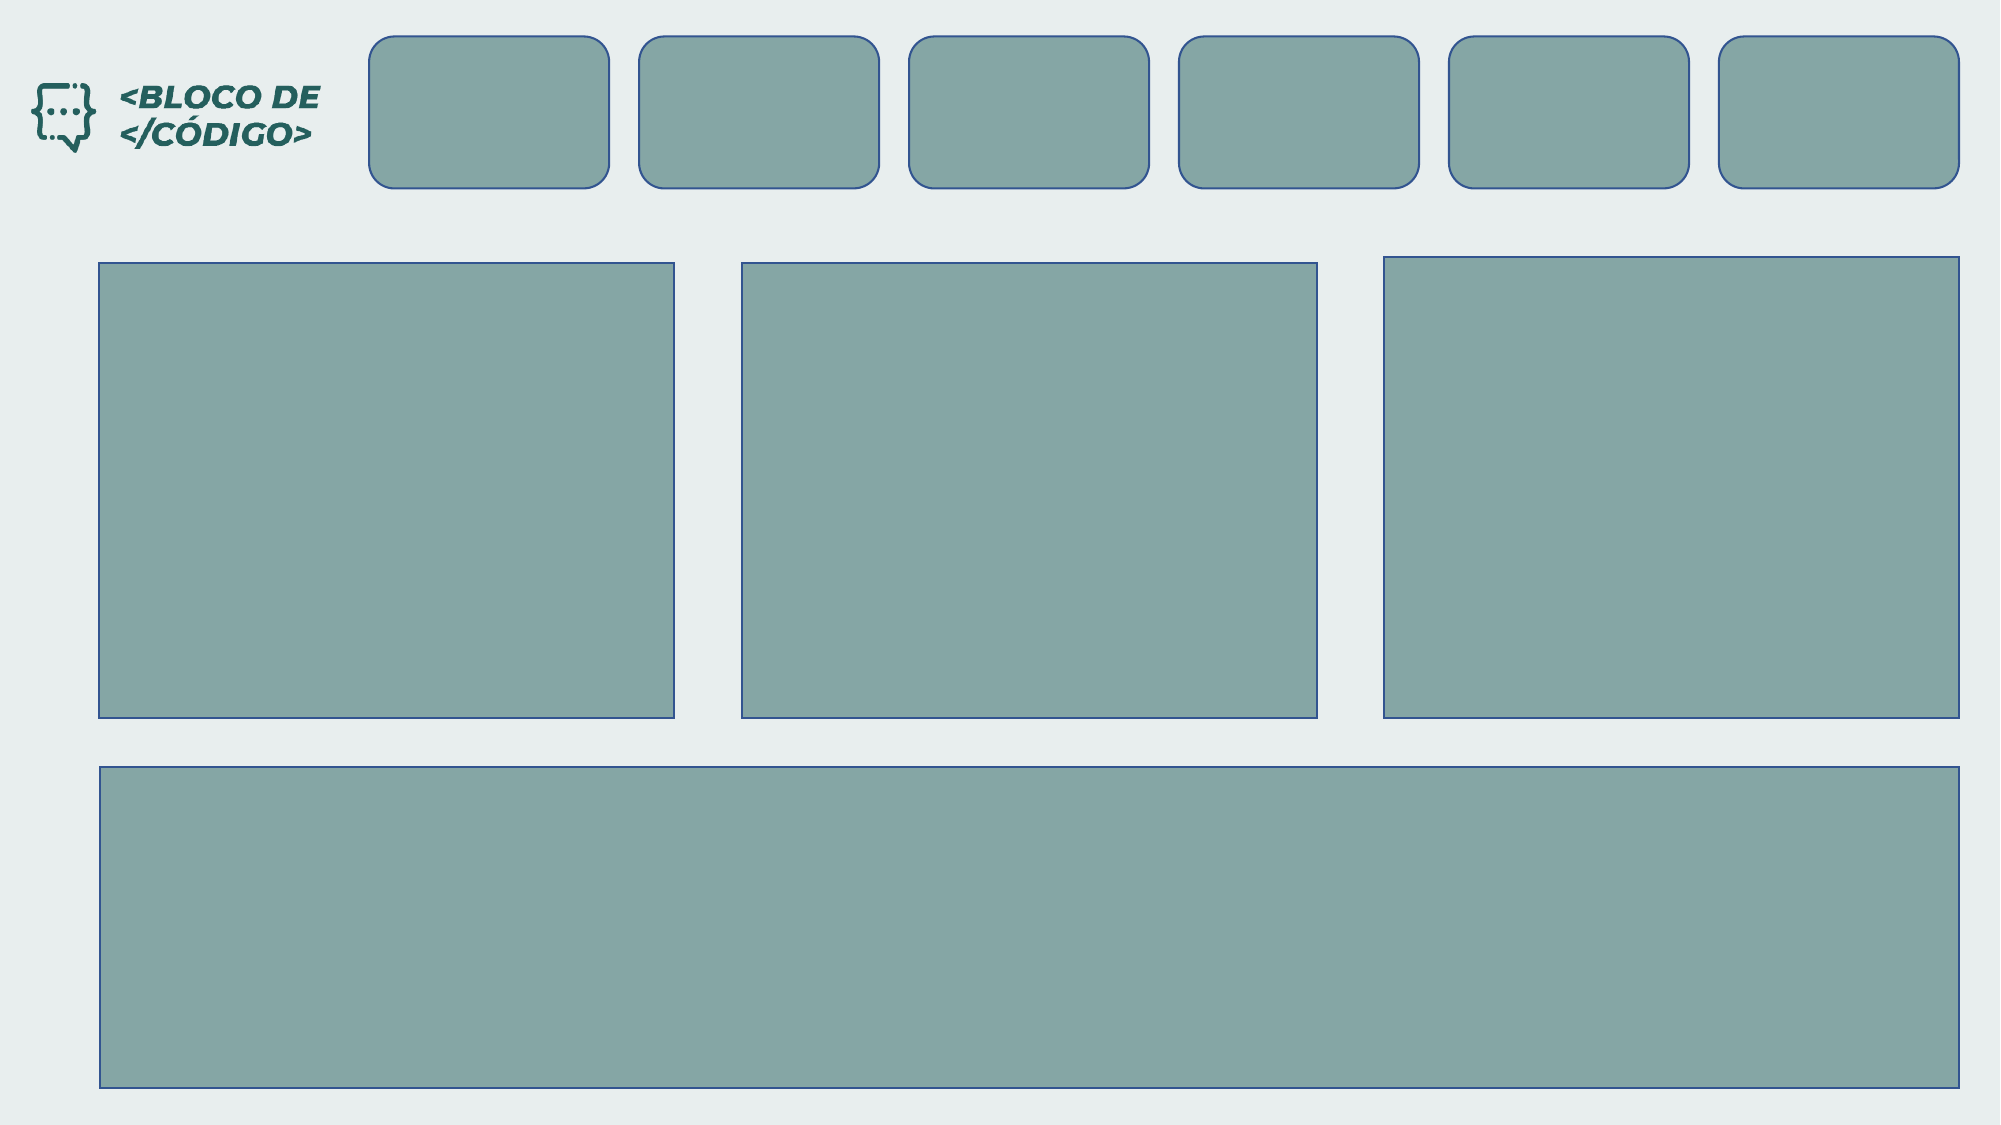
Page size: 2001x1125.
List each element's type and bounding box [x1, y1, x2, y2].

text_box [638, 35, 881, 190]
text_box [741, 262, 1318, 719]
text_box [908, 35, 1151, 190]
picture [13, 59, 353, 166]
text_box [98, 262, 675, 719]
text_box [368, 35, 611, 190]
text_box [1447, 35, 1691, 190]
text_box [1717, 35, 1961, 190]
text_box [1383, 256, 1960, 719]
text_box [99, 766, 1960, 1089]
text_box [1177, 35, 1421, 190]
